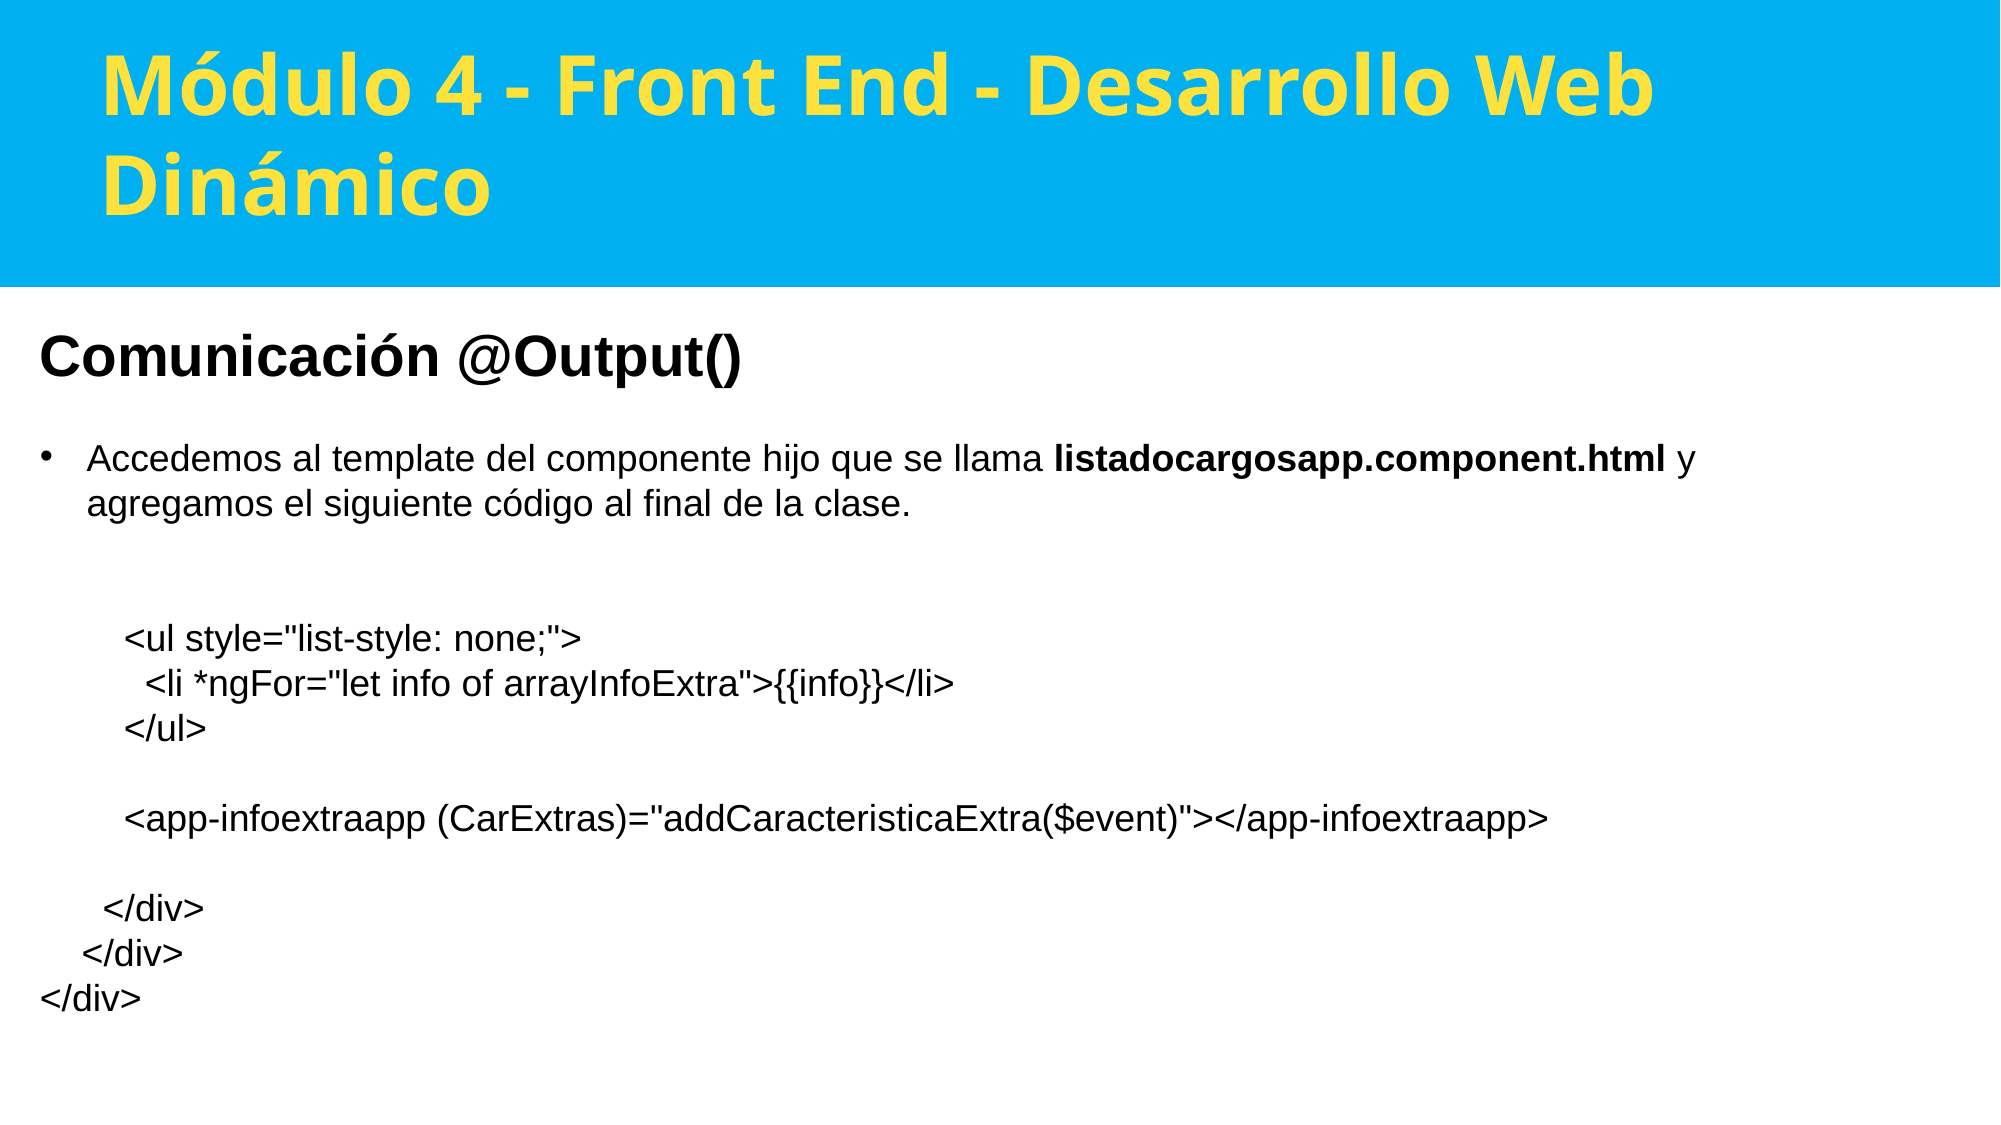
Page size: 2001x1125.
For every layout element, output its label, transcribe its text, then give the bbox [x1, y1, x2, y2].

text_box Comunicación @Output() Accedemos al template del componente hijo que se llama listadocargosapp.component.html y agregamos el siguiente código al final de la clase. <ul style="list-style: none;"> <li *ngFor="let info of arrayInfoExtra">{{info}}</li> </ul> <app-infoextraapp (CarExtras)="addCaracteristicaExtra($event)"></app-infoextraapp> </div> </div> </div> [19, 286, 1846, 1050]
text_box Módulo 4 - Front End - Desarrollo Web Dinámico [92, 24, 1901, 222]
text_box [0, 0, 2000, 287]
